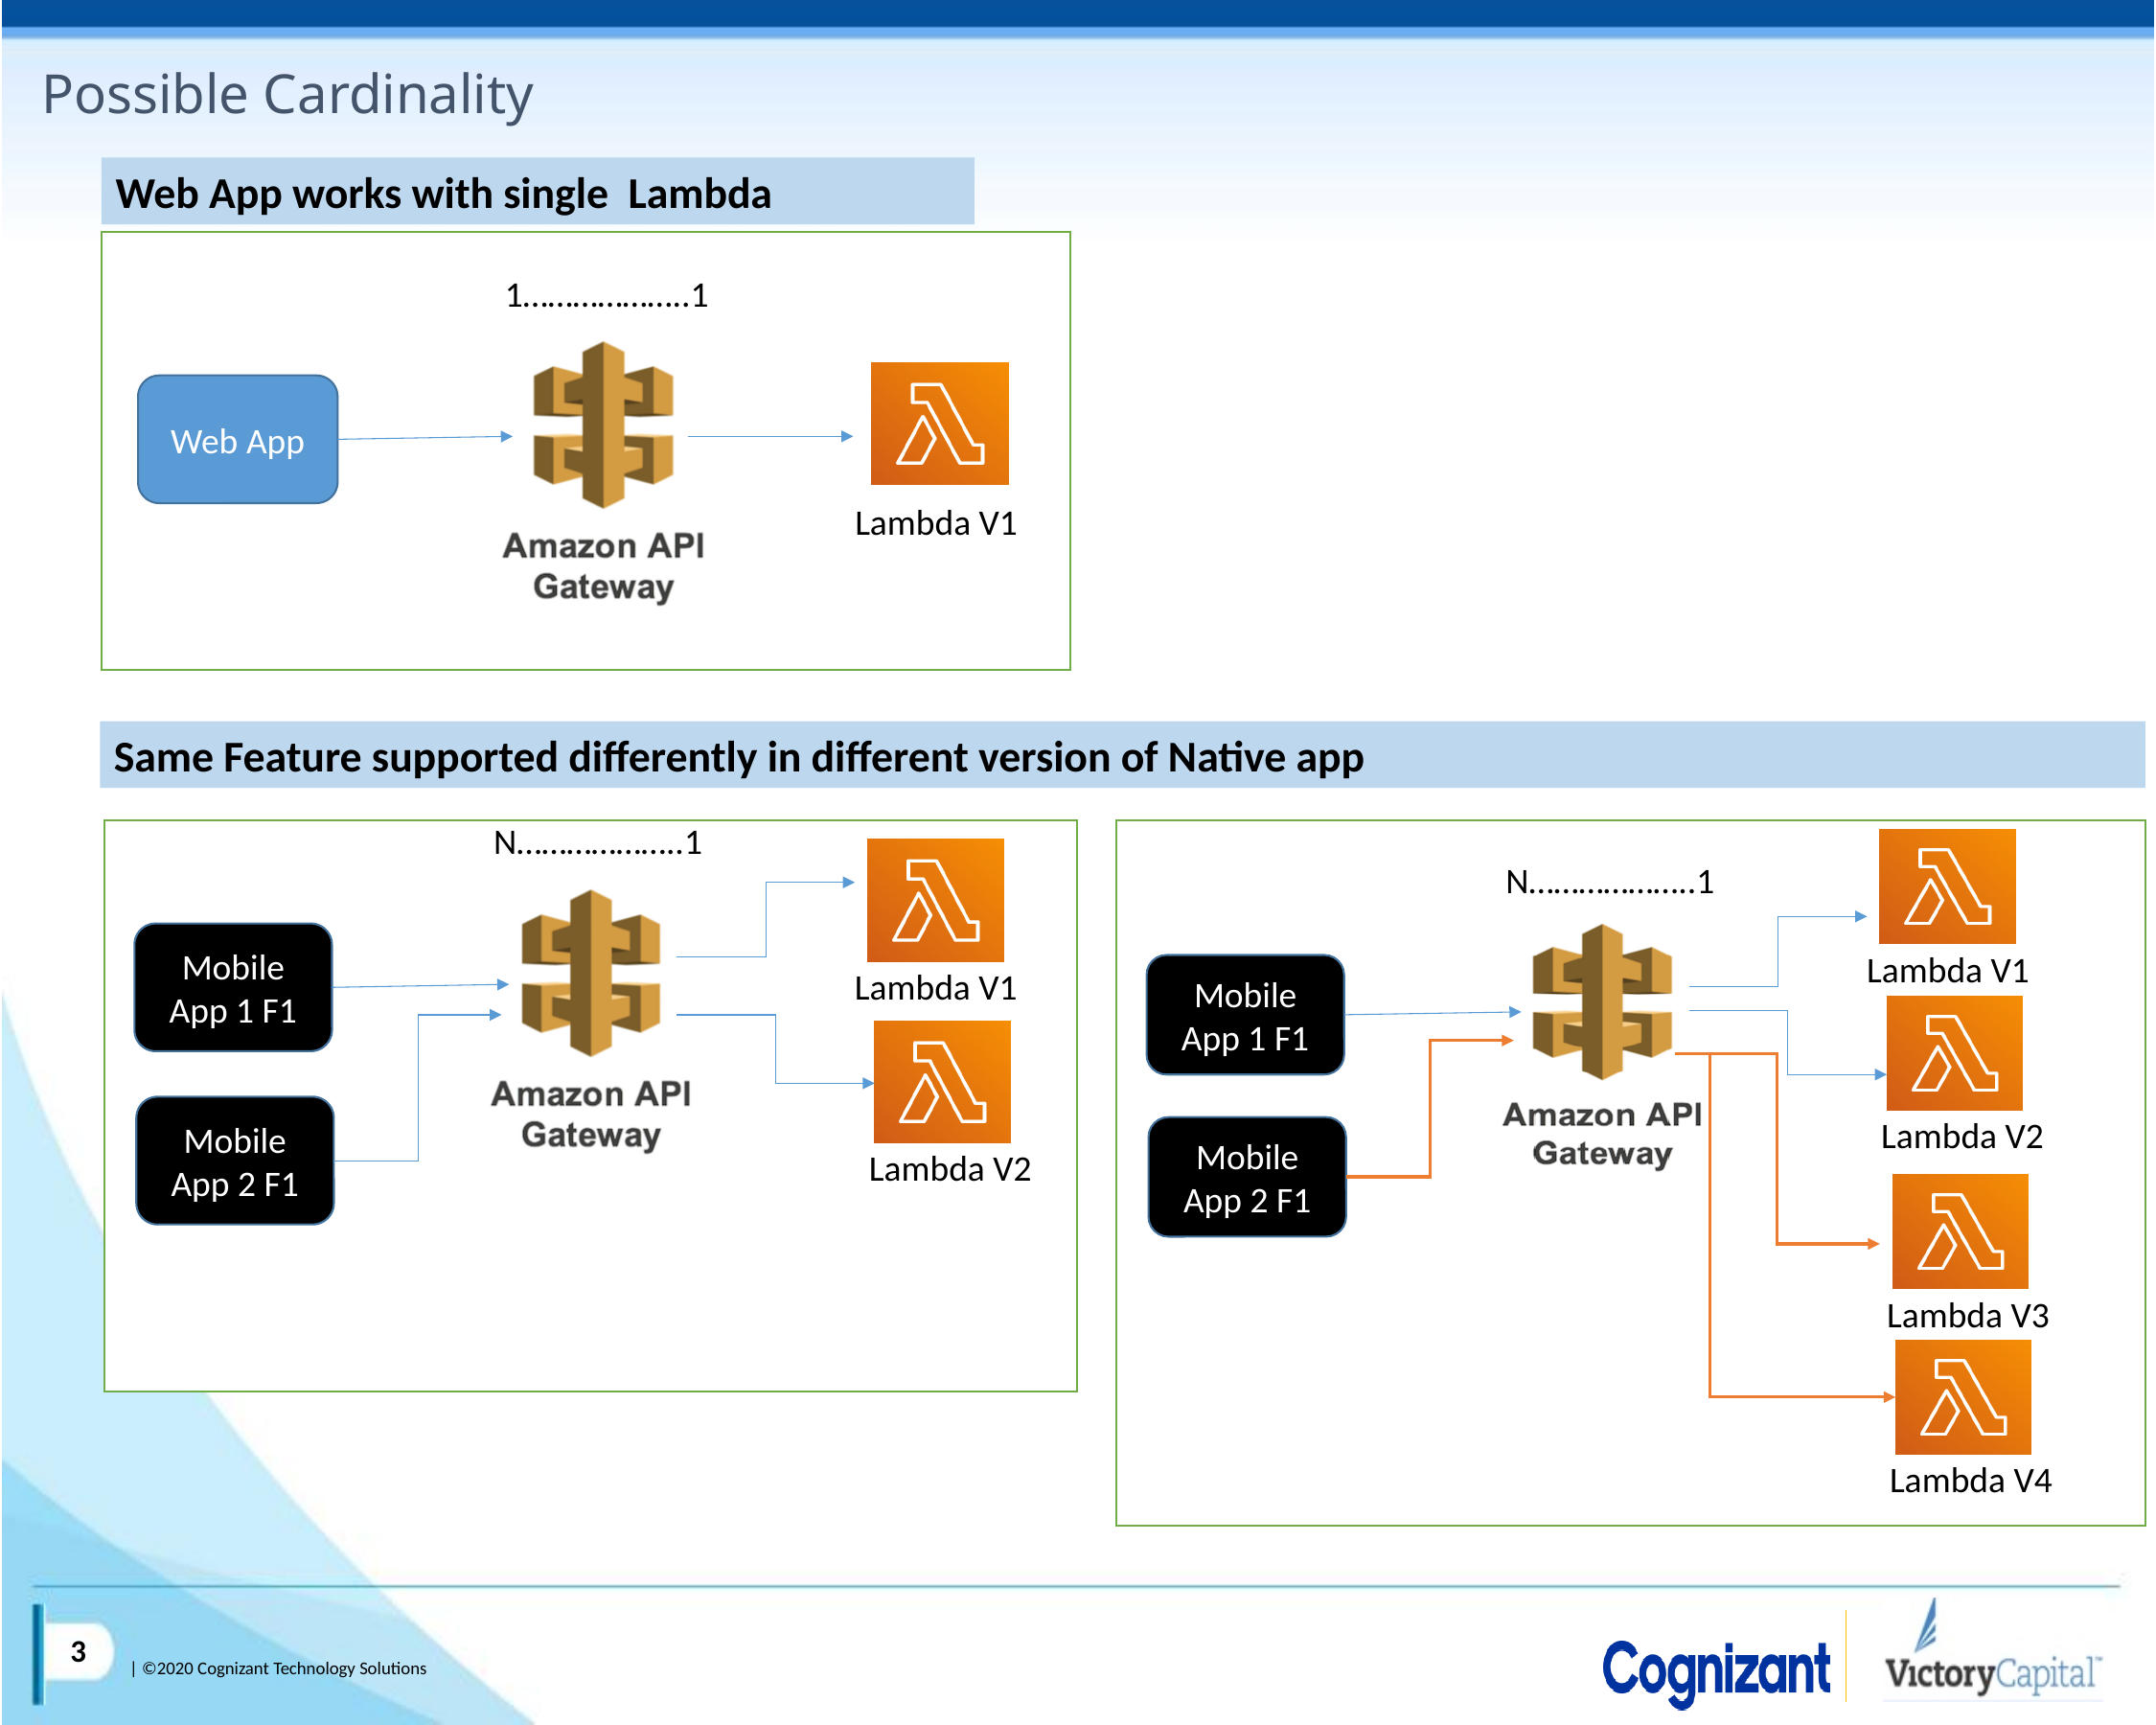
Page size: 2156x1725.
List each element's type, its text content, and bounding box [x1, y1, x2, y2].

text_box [1116, 820, 2145, 1527]
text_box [100, 721, 2145, 1392]
title Possible Cardinality [27, 0, 2122, 192]
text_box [101, 157, 1075, 670]
picture [2, 0, 2154, 1725]
